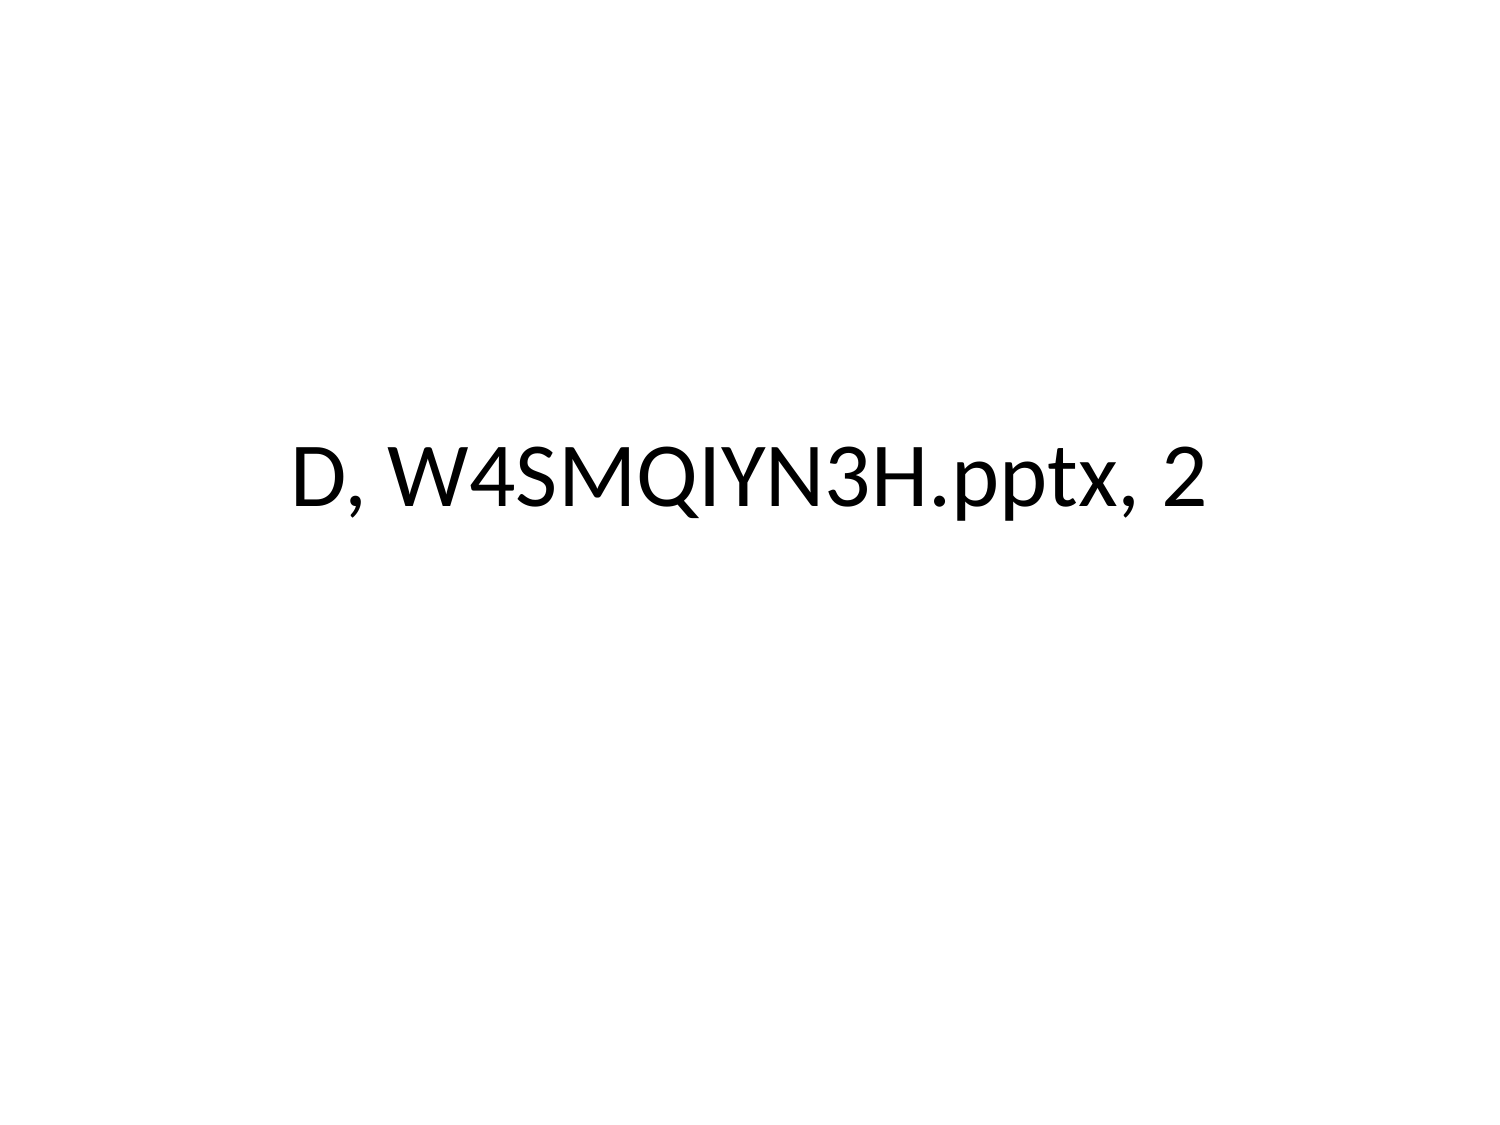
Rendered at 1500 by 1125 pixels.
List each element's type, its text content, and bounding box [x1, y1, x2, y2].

title D, W4SMQIYN3H.pptx, 2 [112, 349, 1388, 591]
